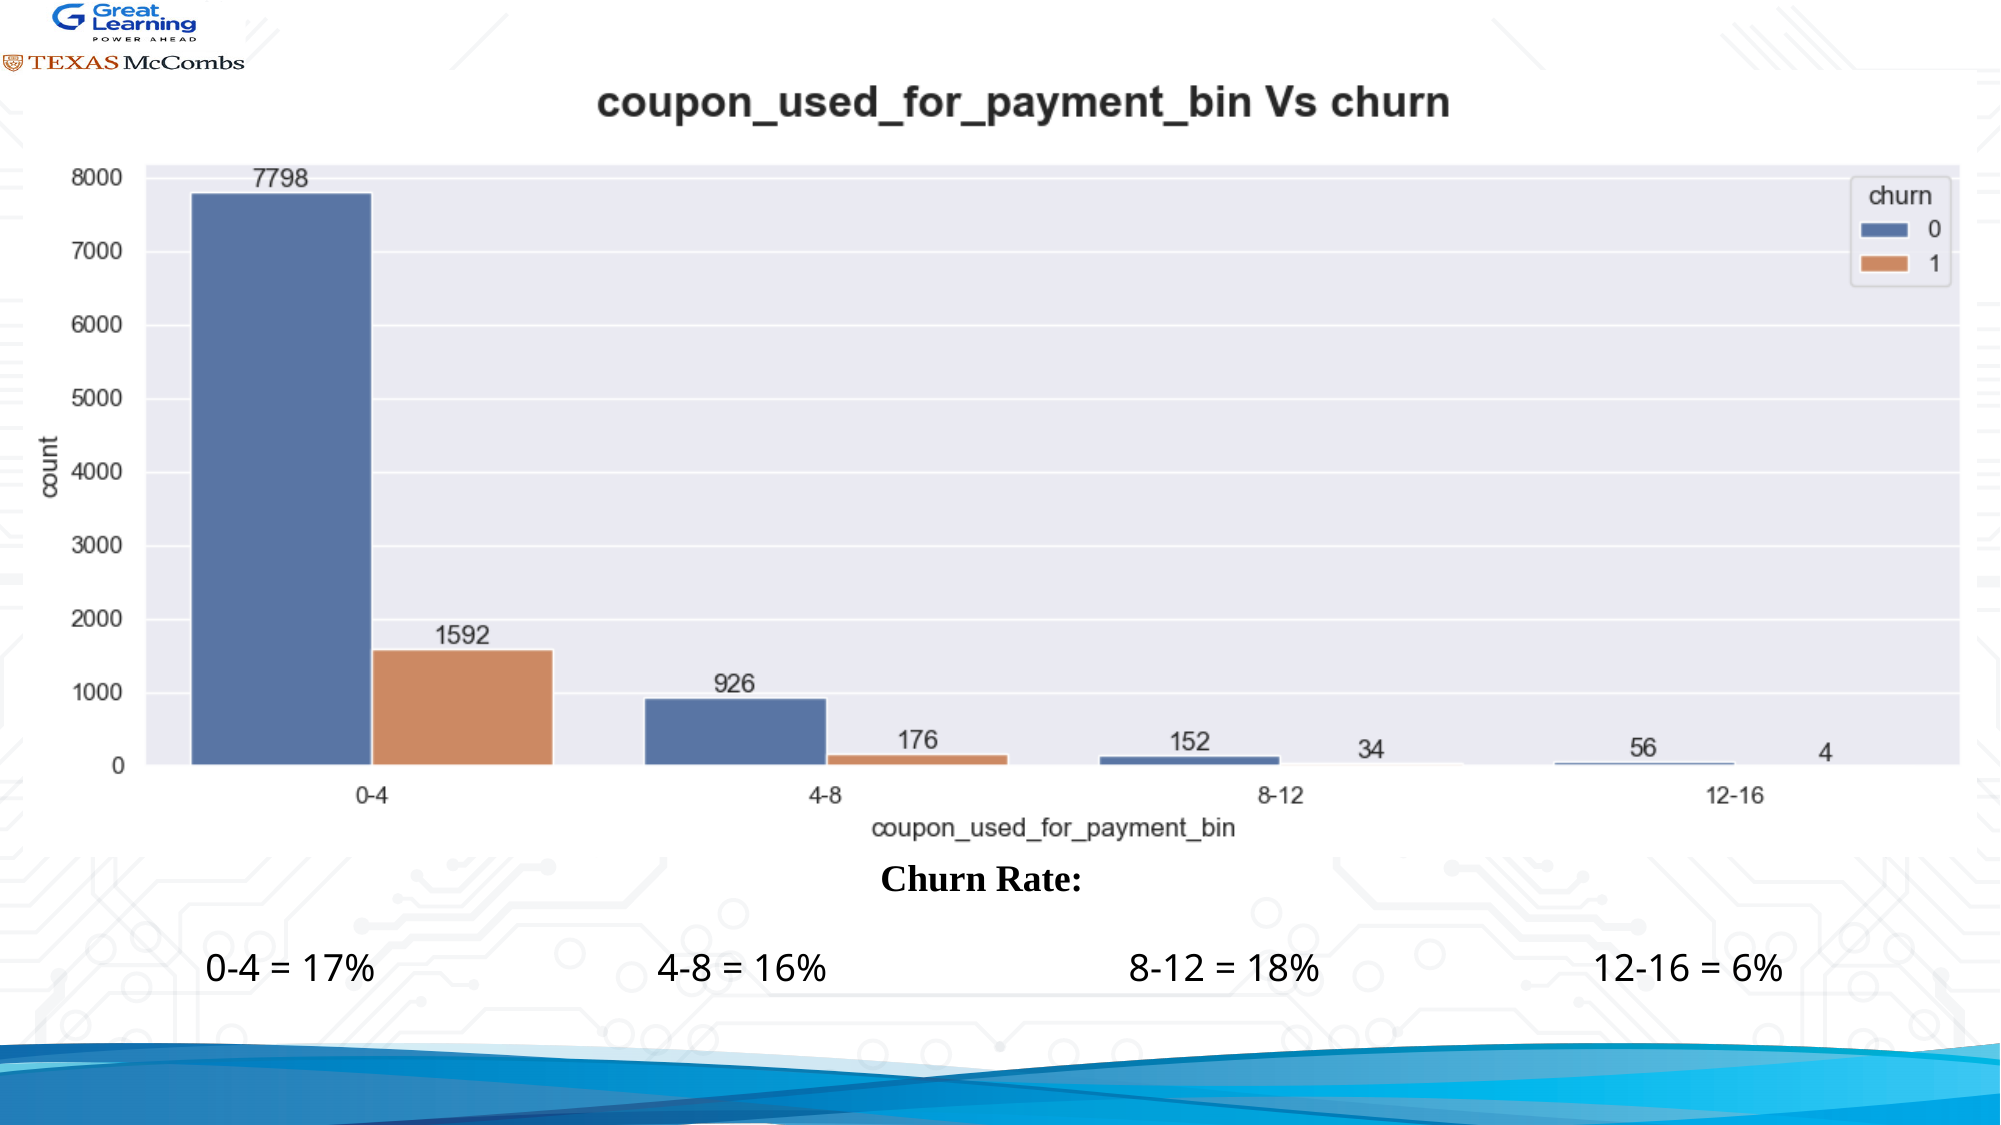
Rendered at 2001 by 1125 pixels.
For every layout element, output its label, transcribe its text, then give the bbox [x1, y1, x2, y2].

picture [0, 1042, 2000, 1125]
text_box Churn Rate: 0-4 = 17% 4-8 = 16% 8-12 = 18% 12-16 = 6% [5, 847, 1959, 997]
picture [0, 2, 1977, 857]
